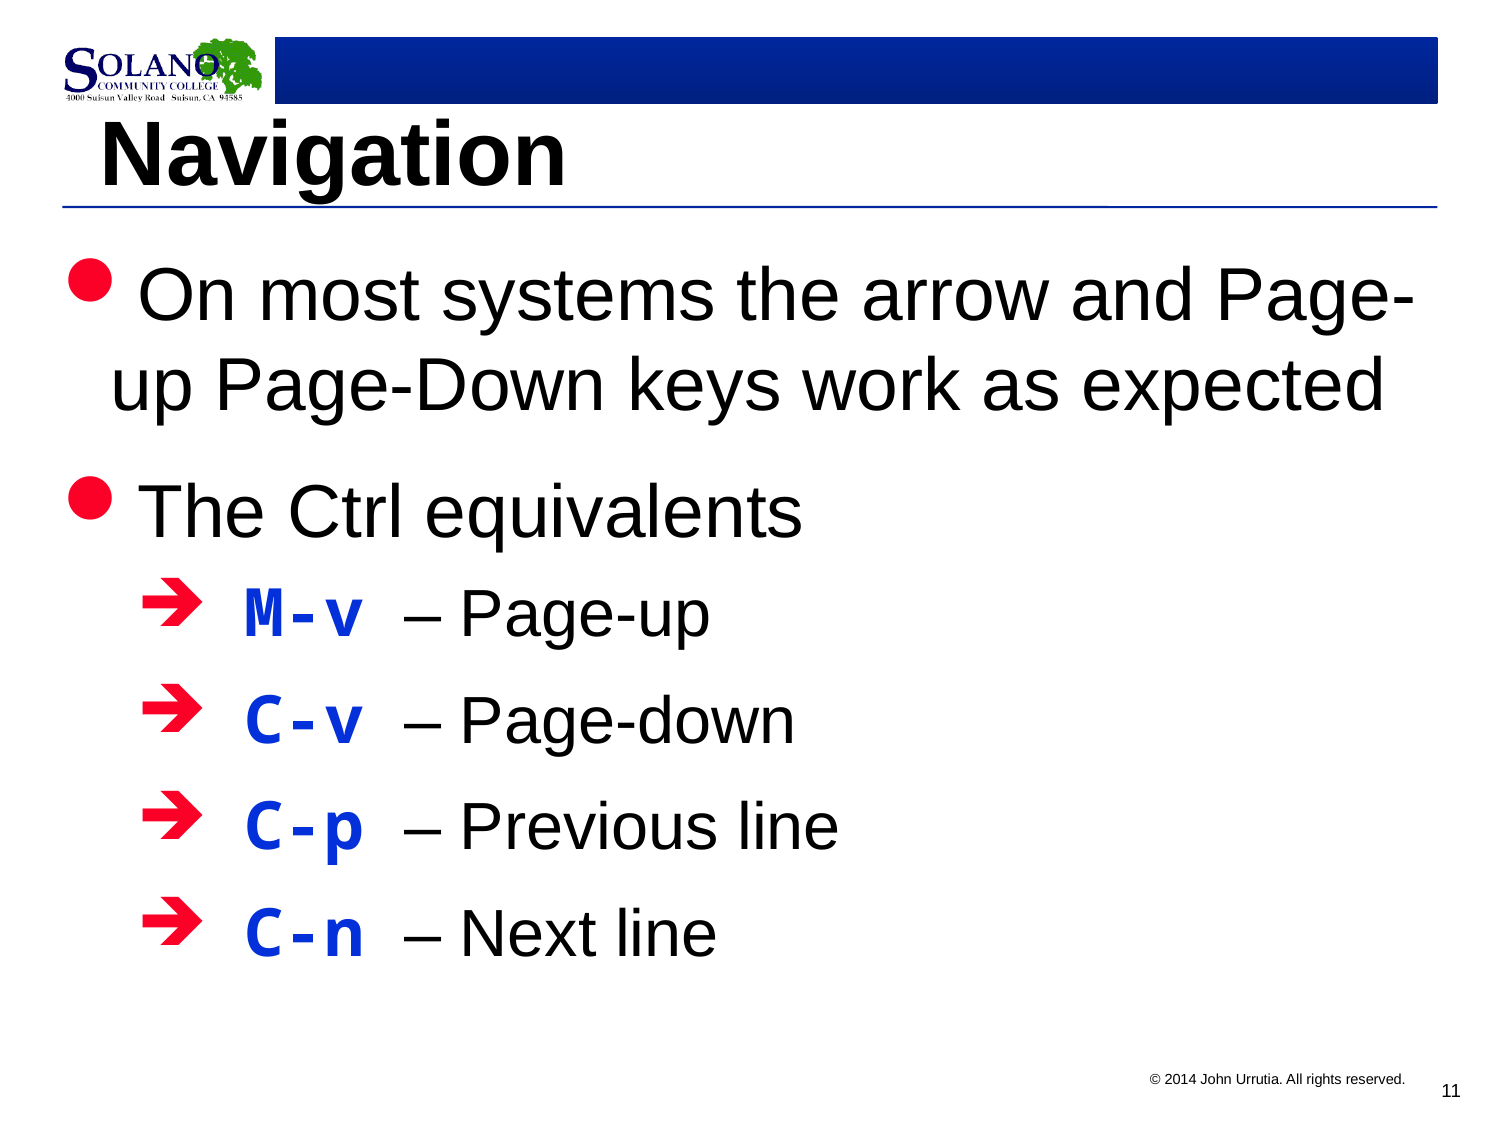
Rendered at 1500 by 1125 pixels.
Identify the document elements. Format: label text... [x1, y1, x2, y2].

picture [62, 37, 263, 102]
title Navigation [99, 62, 1400, 213]
list On most systems the arrow and Page-up Page-Down keys work as expected The Ctrl equivalents M-v – Page-up C-v – Page-down C-p – Previous line C-n – Next line [62, 237, 1450, 1050]
